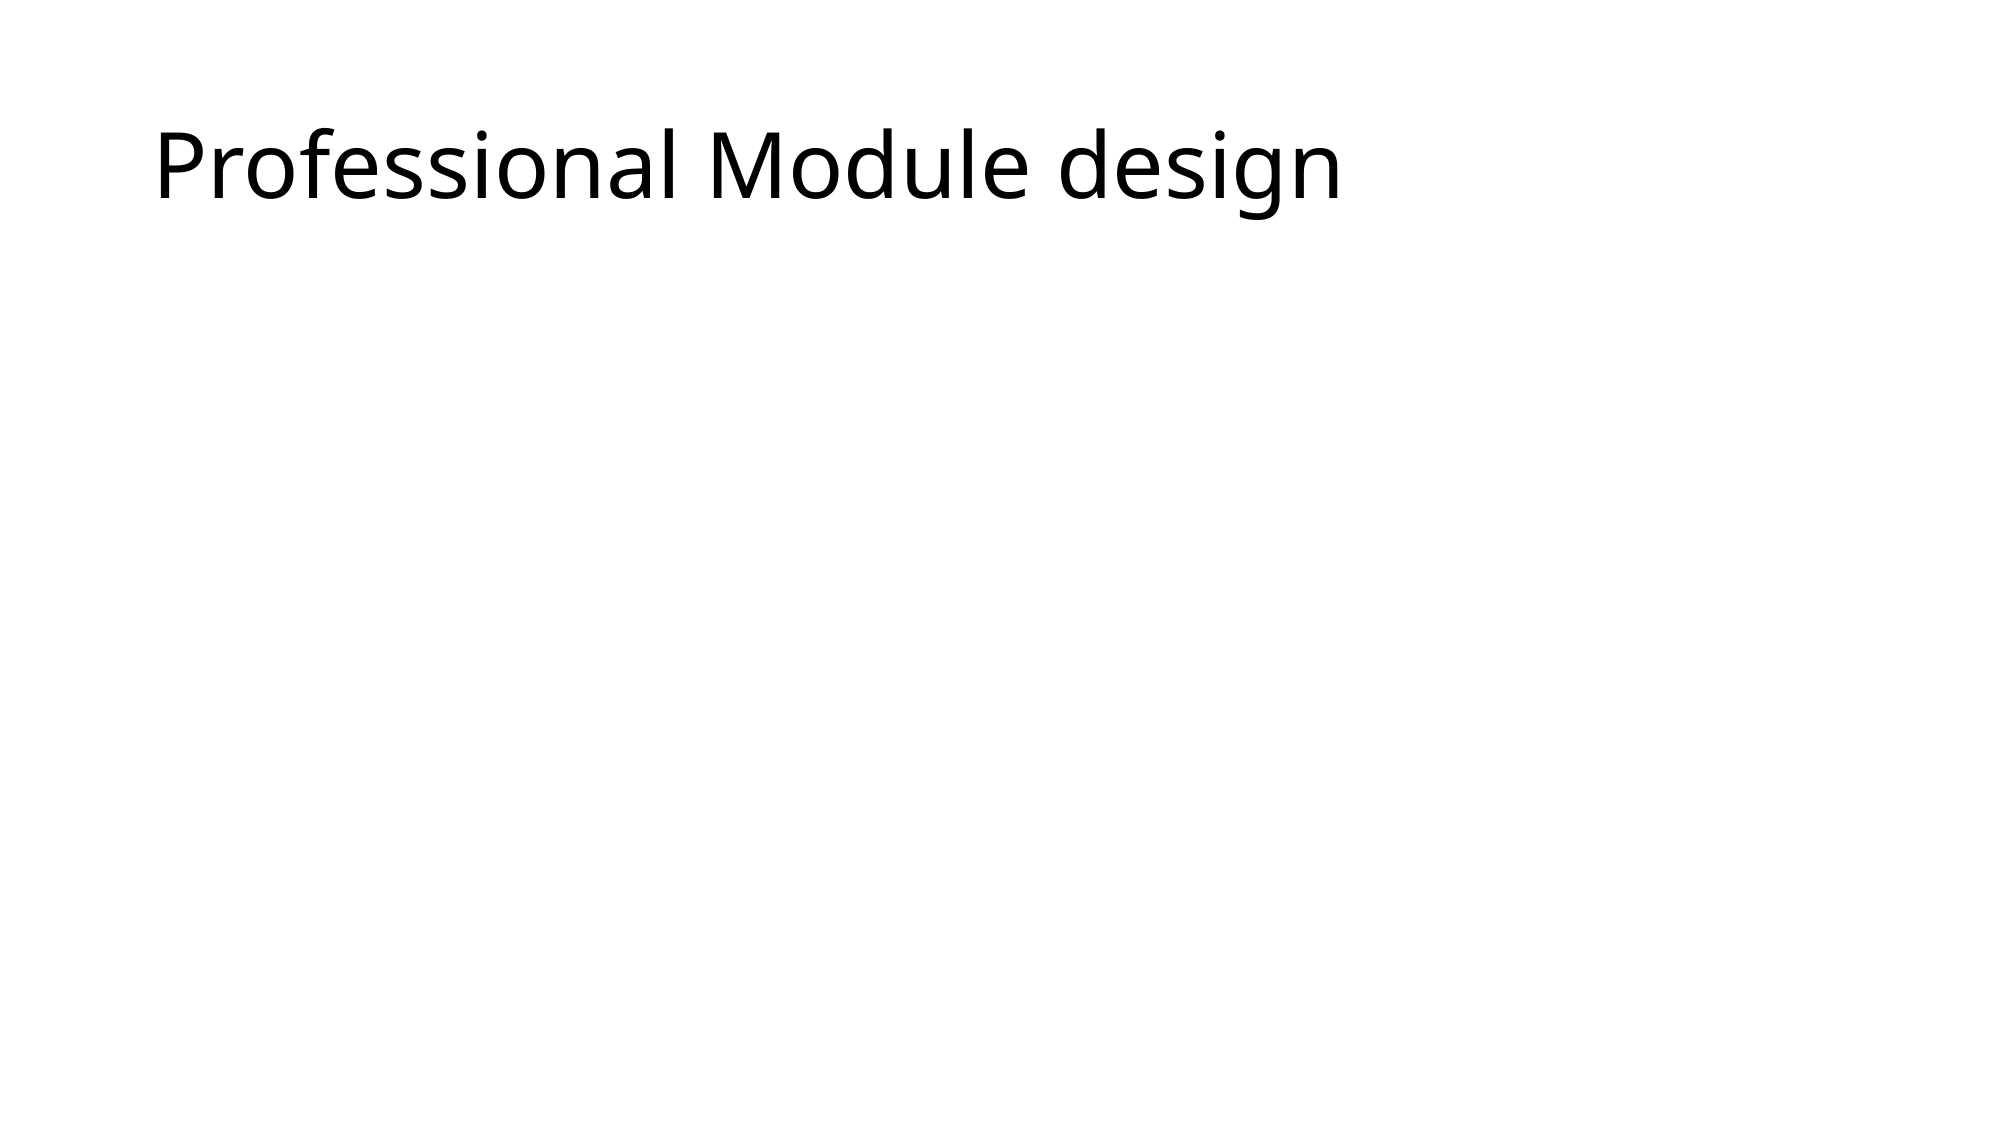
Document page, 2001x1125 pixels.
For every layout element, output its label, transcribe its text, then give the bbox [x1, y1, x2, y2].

title Professional Module design [137, 59, 1863, 278]
